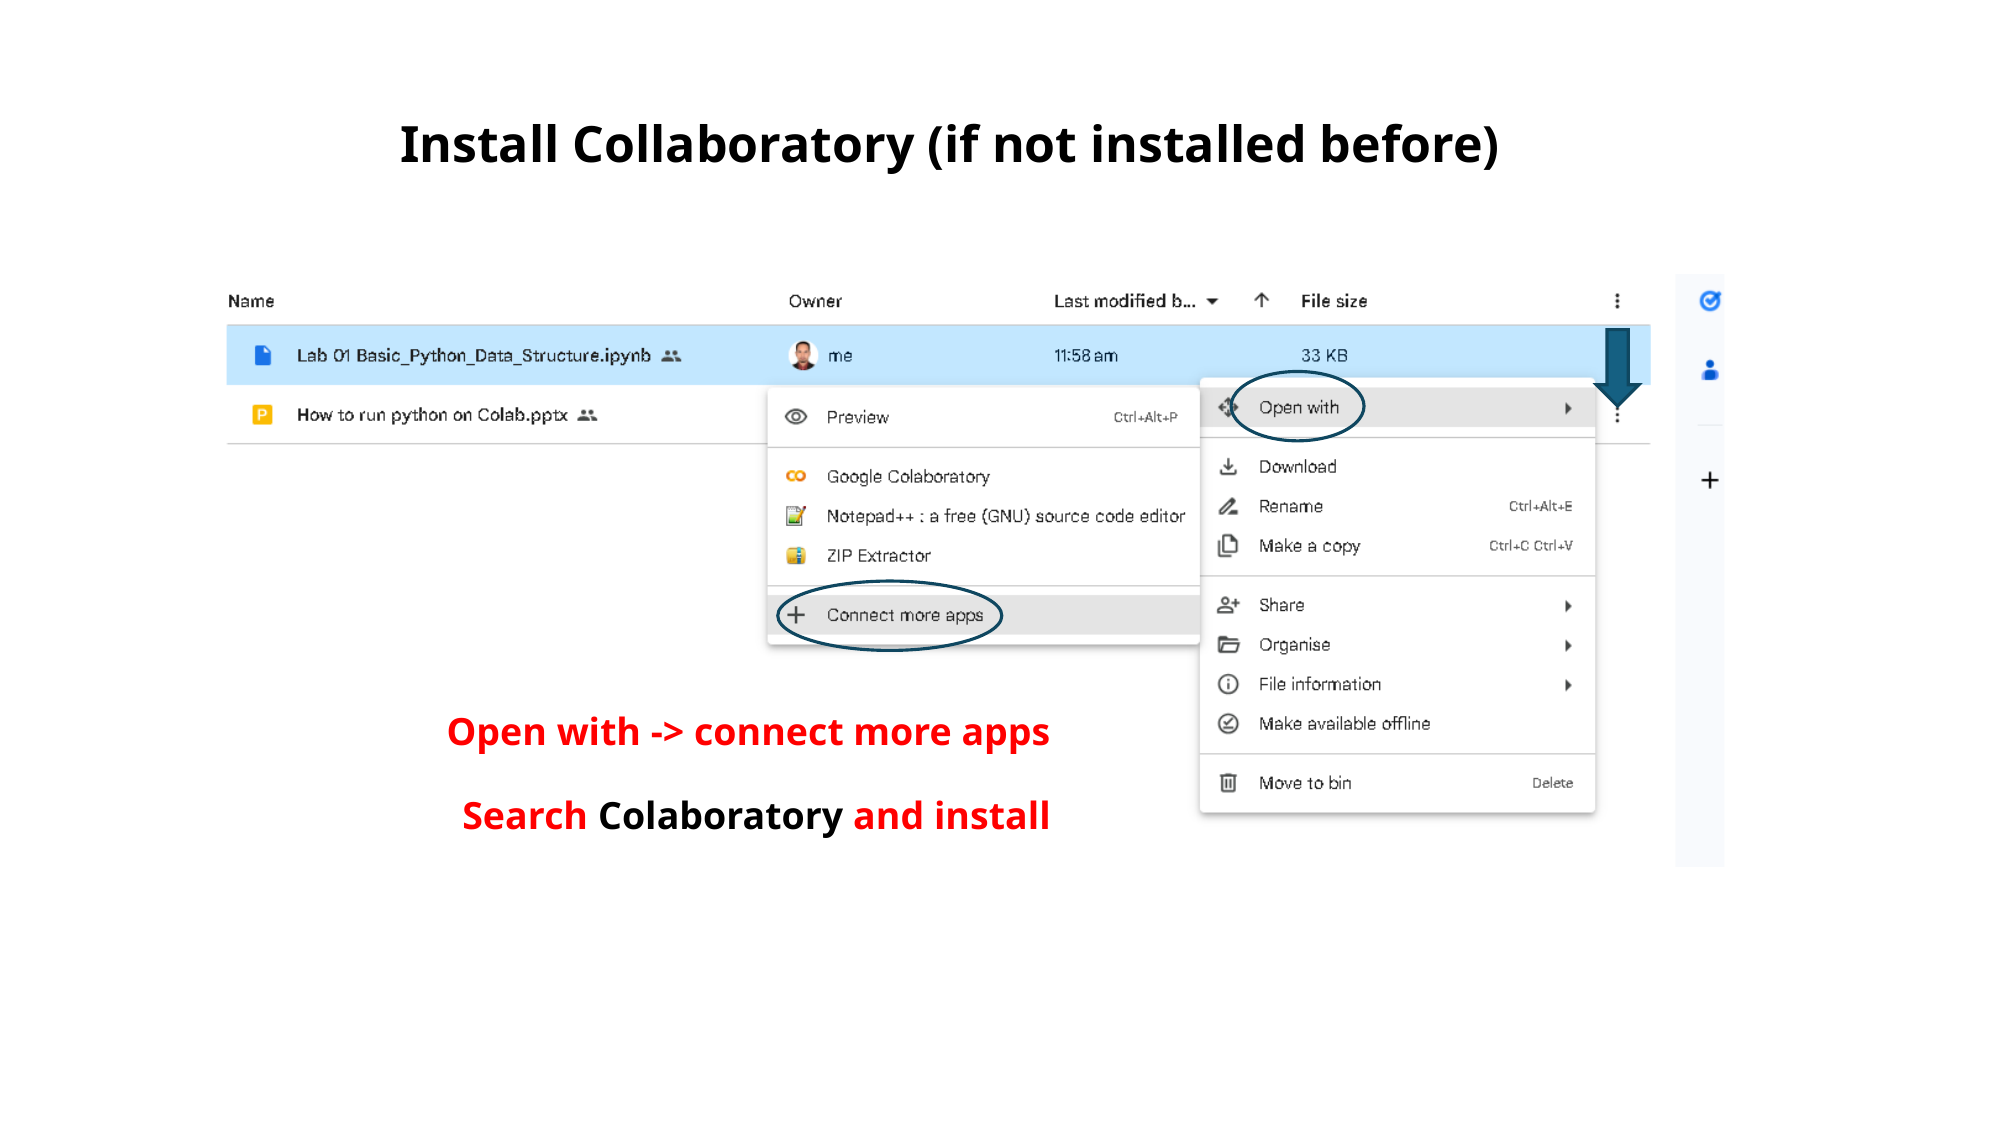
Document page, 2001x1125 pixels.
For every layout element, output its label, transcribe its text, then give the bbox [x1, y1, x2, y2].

text_box Install Collaboratory (if not installed before) [286, 104, 1614, 180]
picture [206, 273, 1725, 867]
